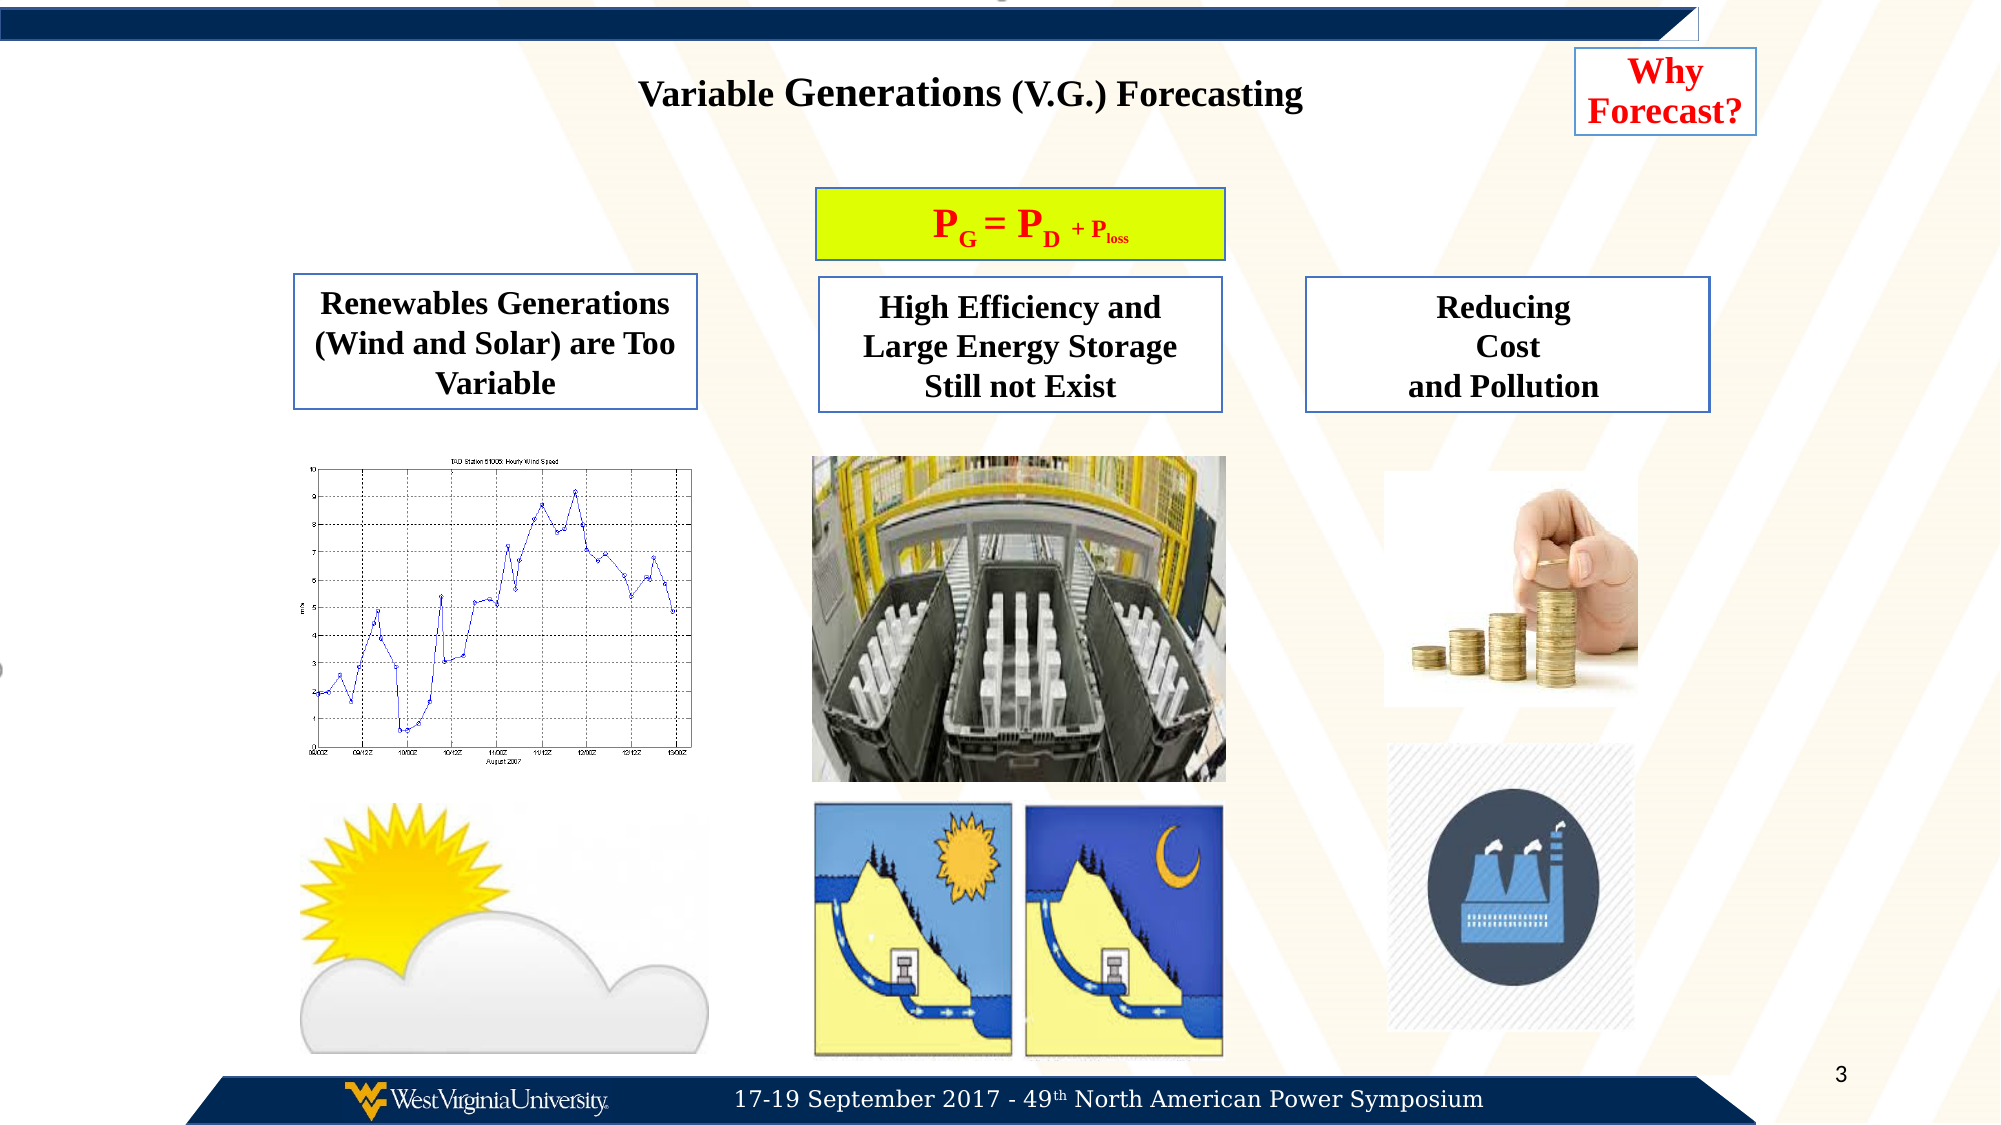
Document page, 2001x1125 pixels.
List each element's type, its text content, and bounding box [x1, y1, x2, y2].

picture [342, 1078, 613, 1123]
text_box PG = PD + Ploss [815, 187, 1226, 261]
text_box Renewables Generations (Wind and Solar) are Too Variable [293, 273, 698, 410]
text_box Variable Generations (V.G.) Forecasting [622, 56, 1319, 122]
text_box Why Forecast? [1574, 47, 1757, 136]
slide_number 3 [1412, 1042, 1863, 1103]
text_box High Efficiency and Large Energy Storage Still not Exist [818, 276, 1223, 413]
text_box Reducing Cost and Pollution [1305, 276, 1711, 413]
picture [0, 0, 2000, 1123]
